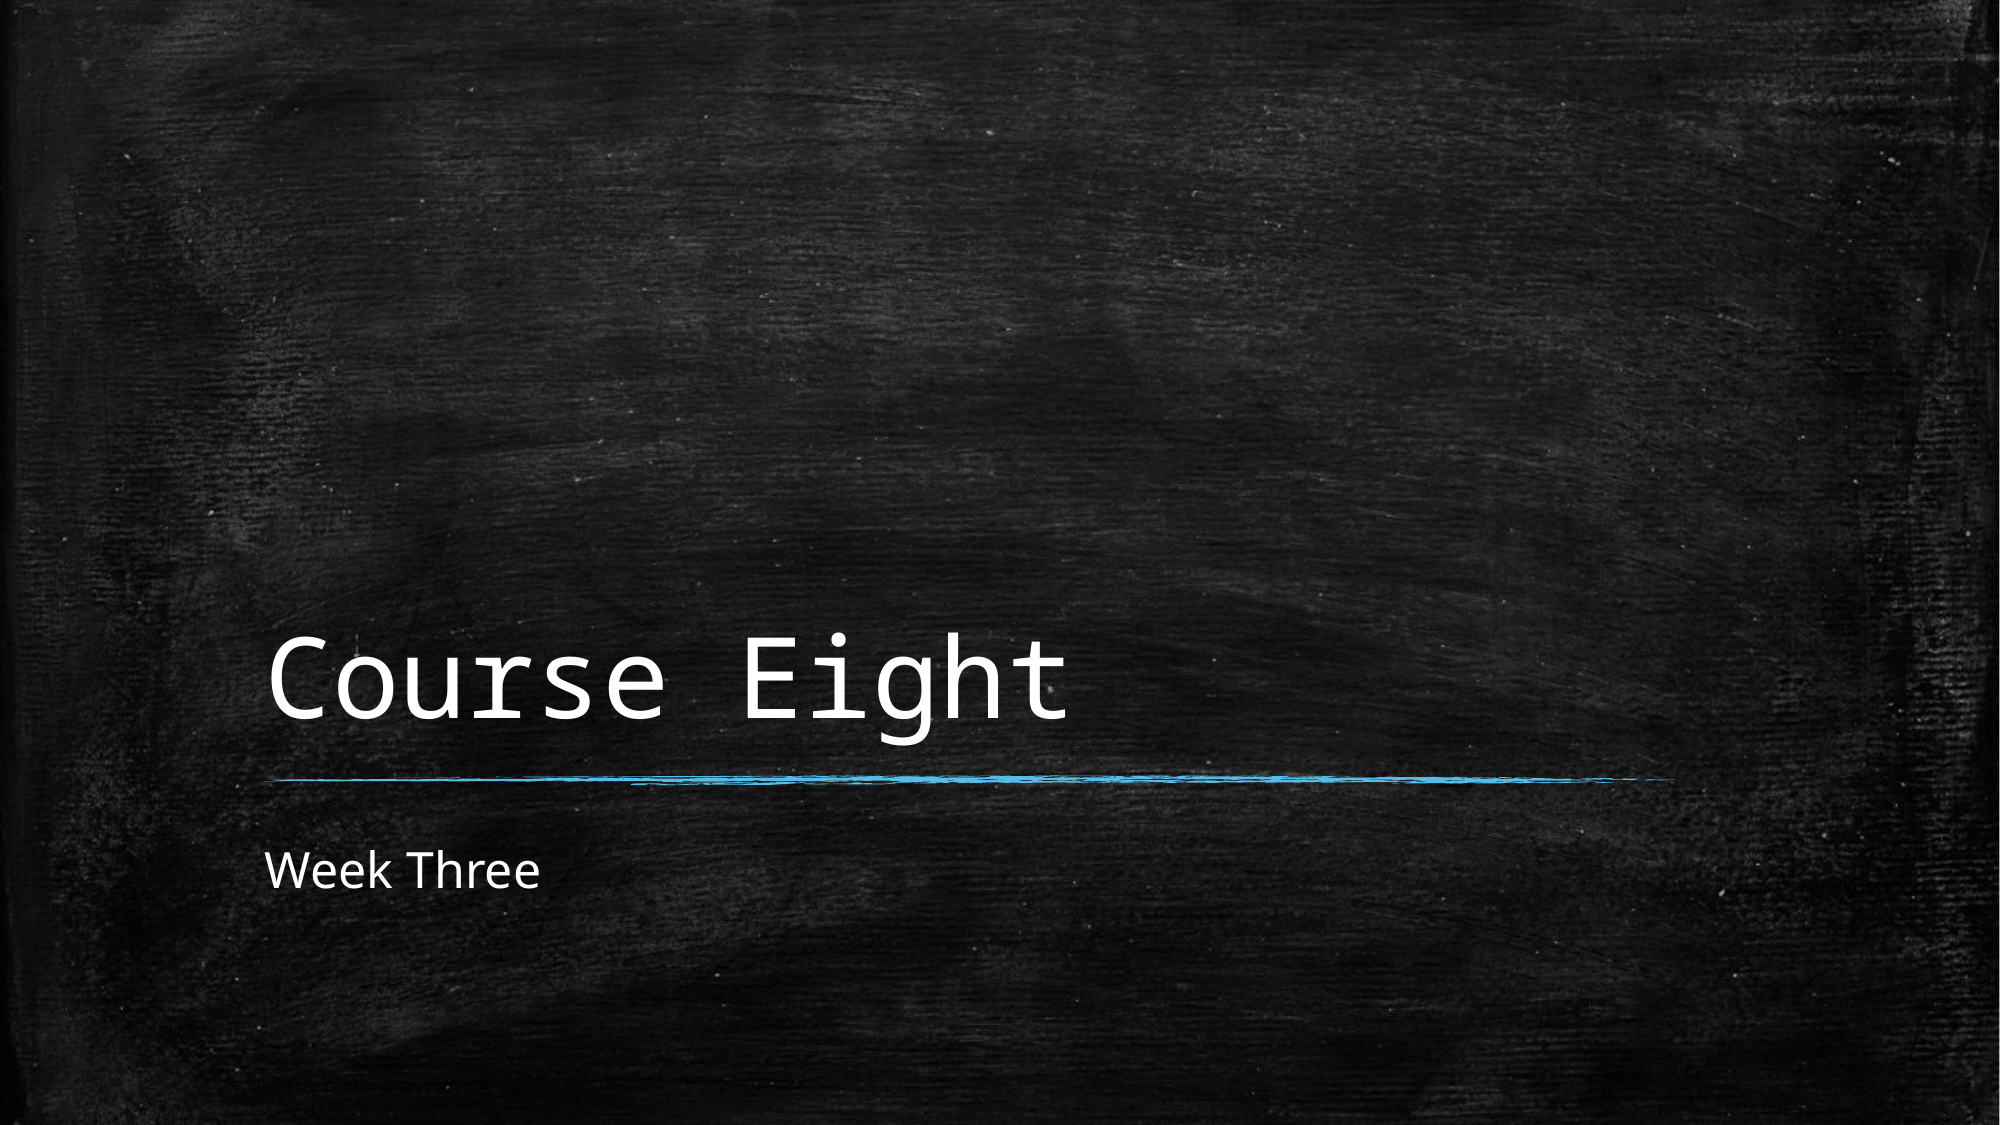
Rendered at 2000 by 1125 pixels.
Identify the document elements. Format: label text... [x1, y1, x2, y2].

title Course Eight [249, 312, 1750, 750]
picture [0, 0, 2000, 1125]
subtitle Week Three [249, 837, 1750, 1013]
